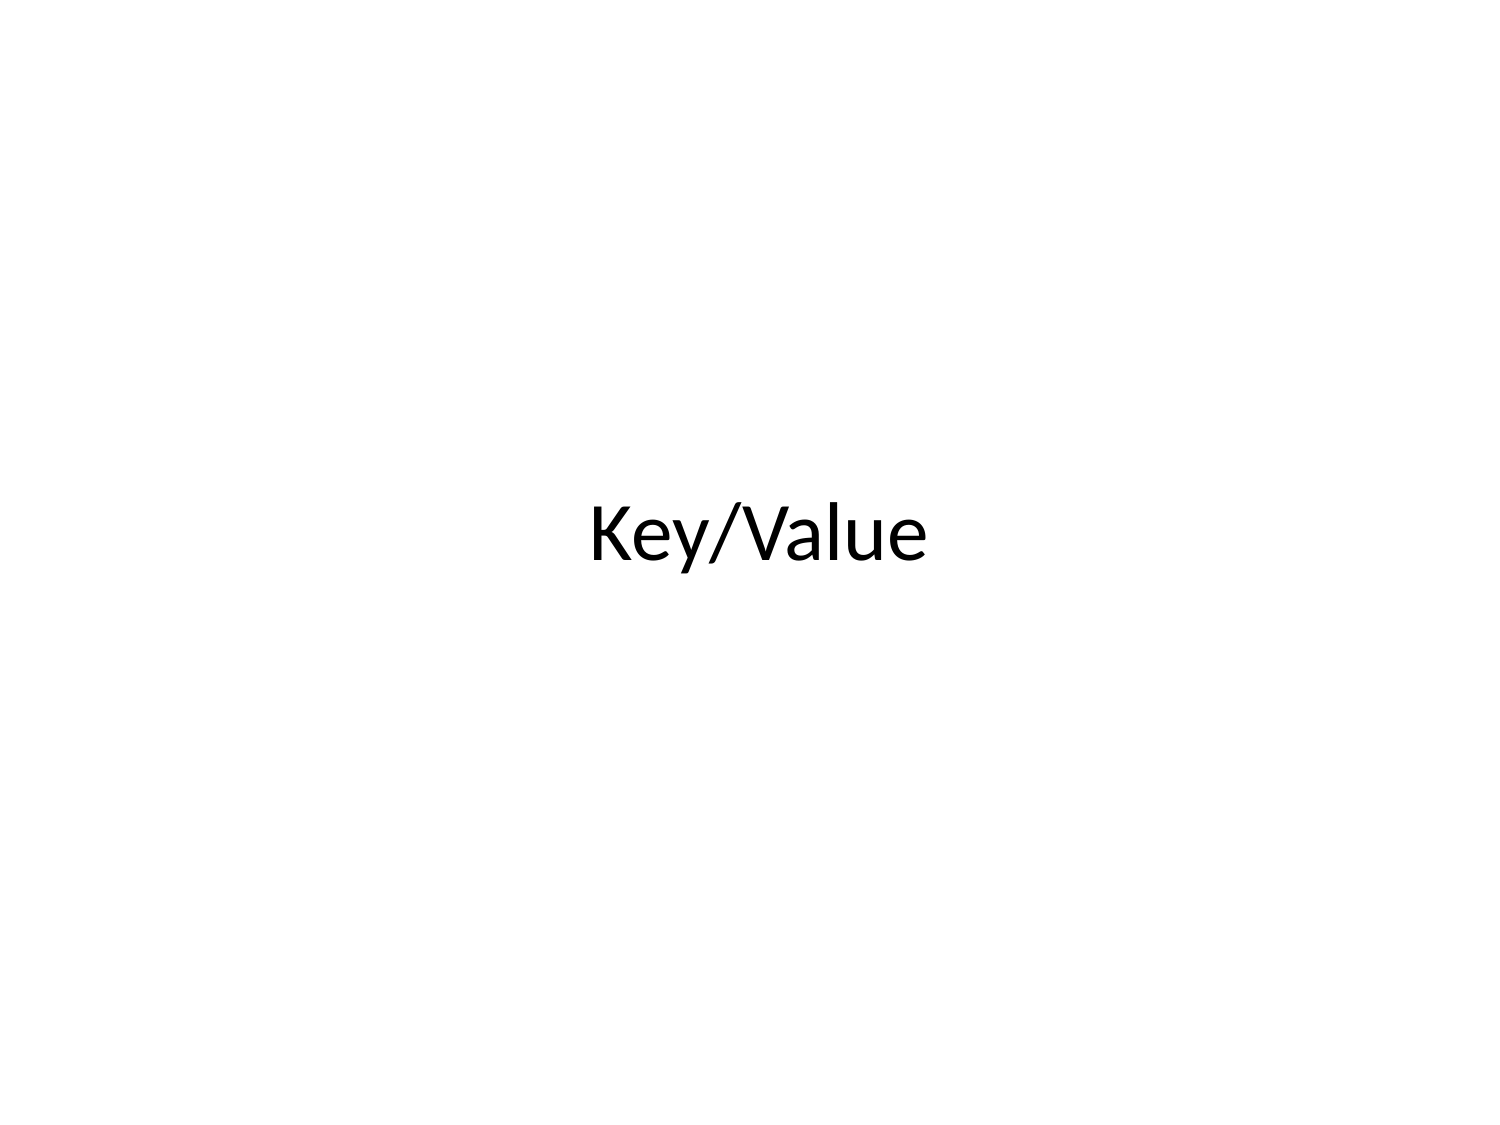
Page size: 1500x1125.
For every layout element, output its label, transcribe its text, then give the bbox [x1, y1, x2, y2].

text_box Key/Value [574, 470, 944, 585]
